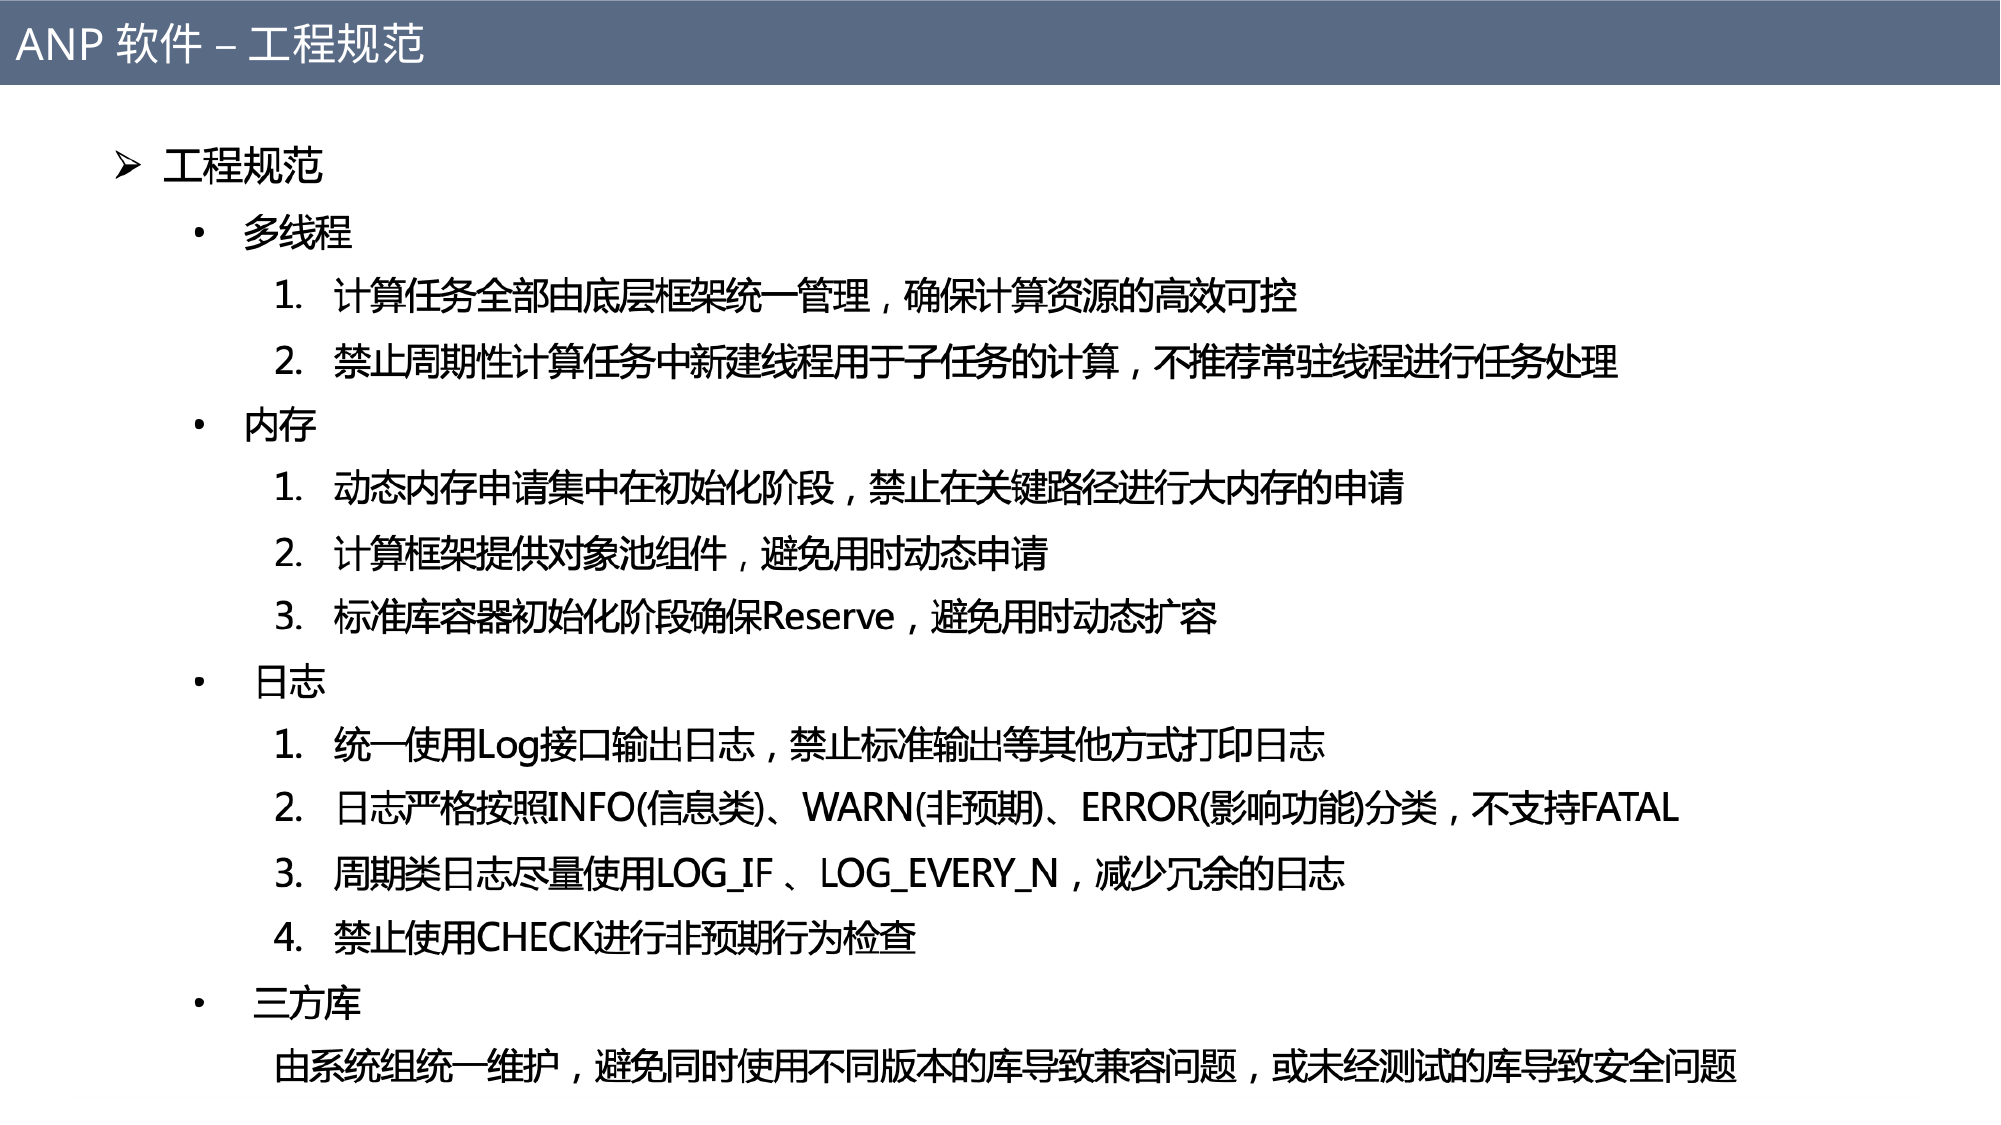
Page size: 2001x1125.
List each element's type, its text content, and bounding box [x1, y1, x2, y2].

text_box ANP软件 – 工程规范 [0, 0, 2000, 85]
picture [67, 111, 1918, 1098]
